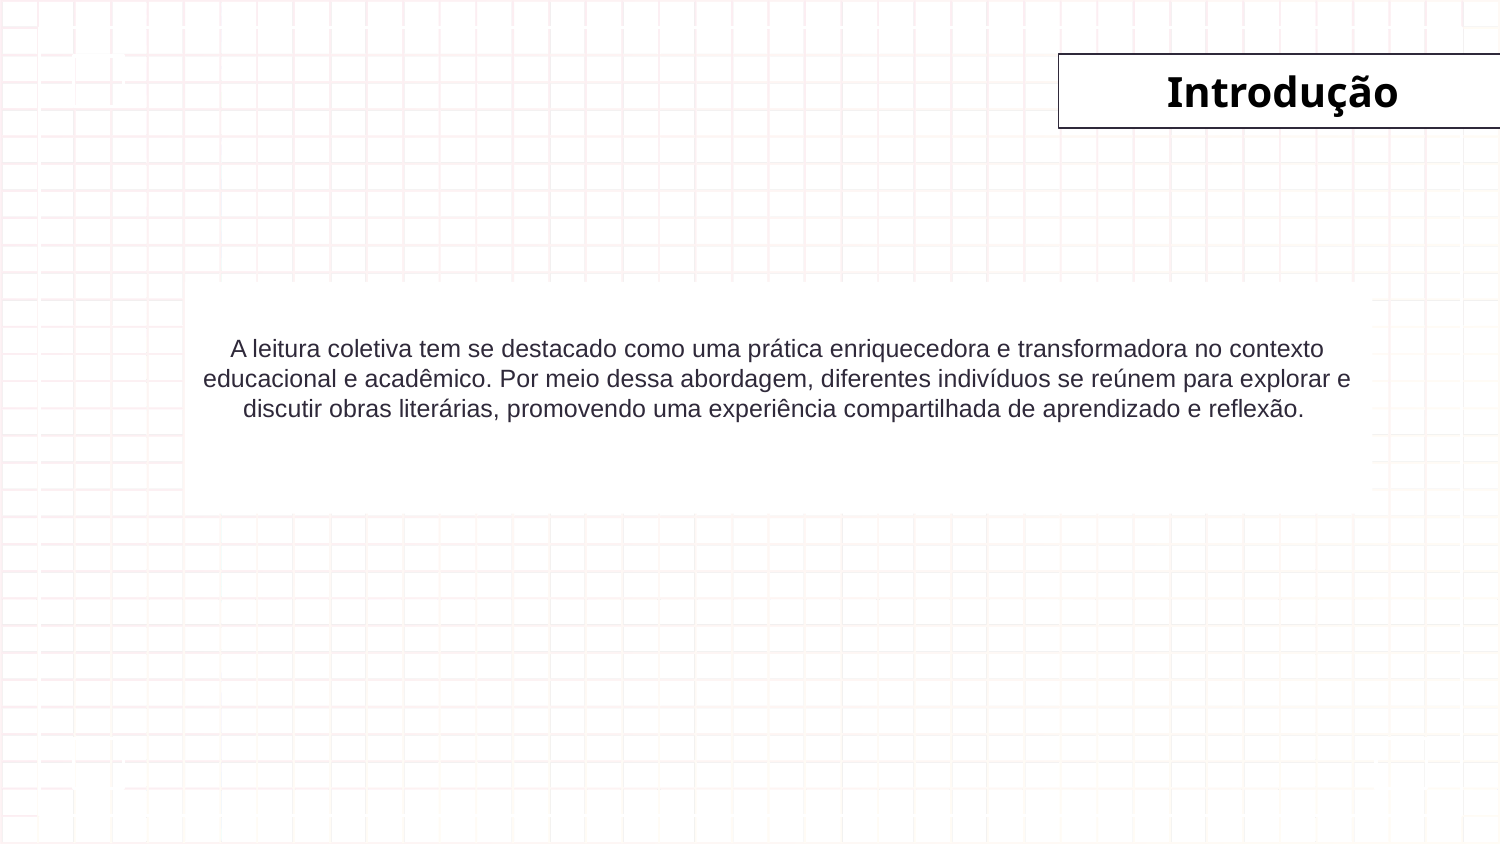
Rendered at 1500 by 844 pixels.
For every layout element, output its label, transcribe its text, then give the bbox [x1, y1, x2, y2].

subtitle A leitura coletiva tem se destacado como uma prática enriquecedora e transformadora no contexto educacional e acadêmico. Por meio dessa abordagem, diferentes indivíduos se reúnem para explorar e discutir obras literárias, promovendo uma experiência compartilhada de aprendizado e reflexão. [184, 281, 1373, 514]
text_box Introdução [1058, 54, 1500, 129]
